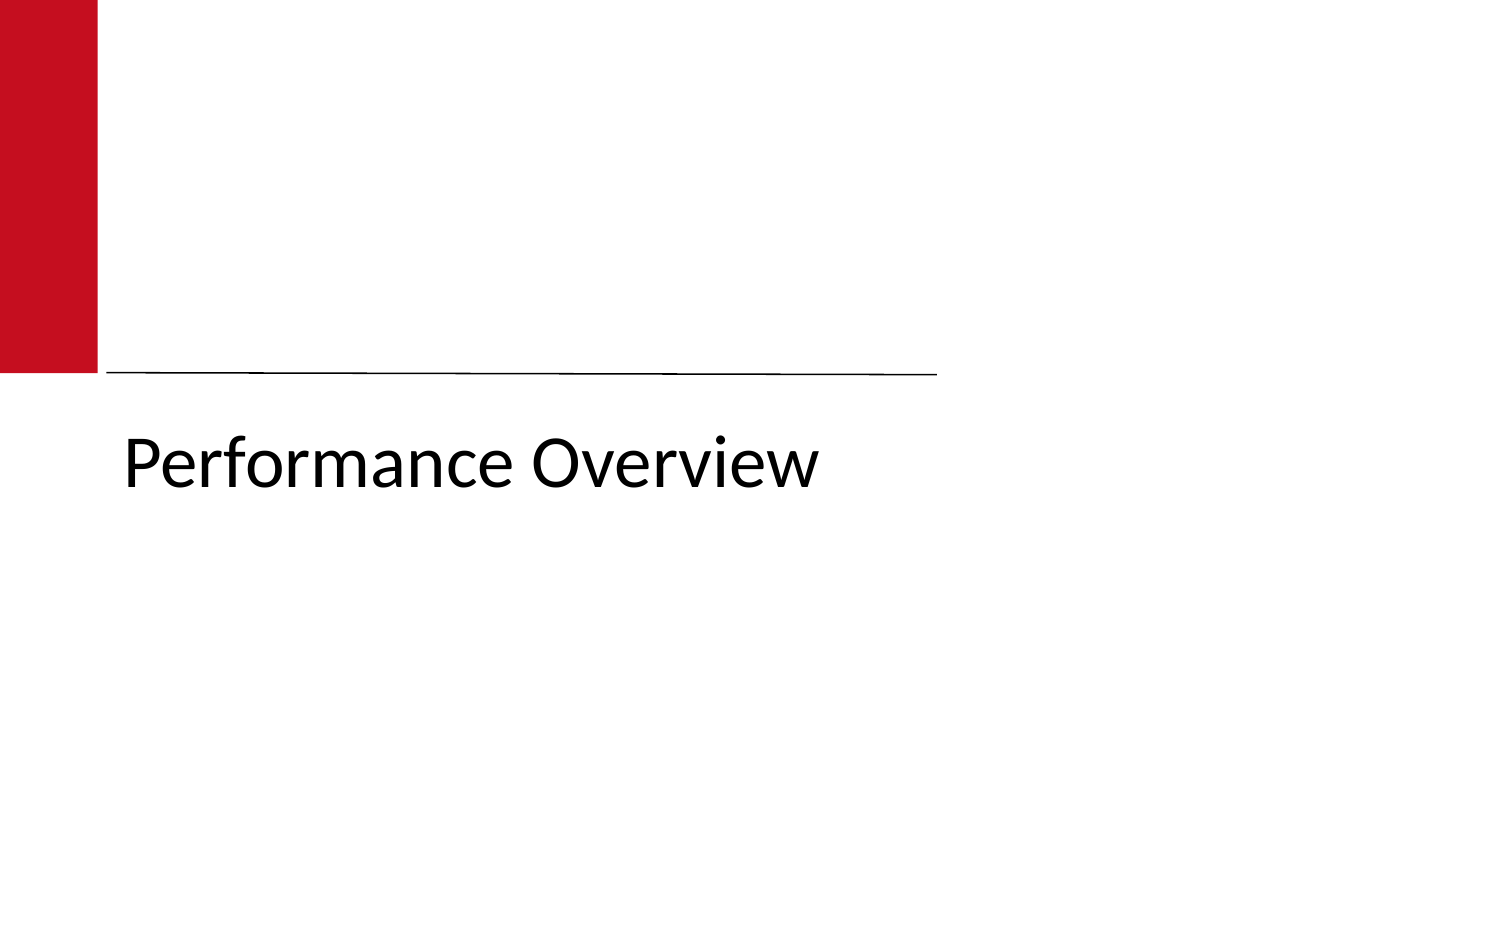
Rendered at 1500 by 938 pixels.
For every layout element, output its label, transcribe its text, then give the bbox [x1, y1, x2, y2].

title Performance Overview [108, 415, 937, 660]
